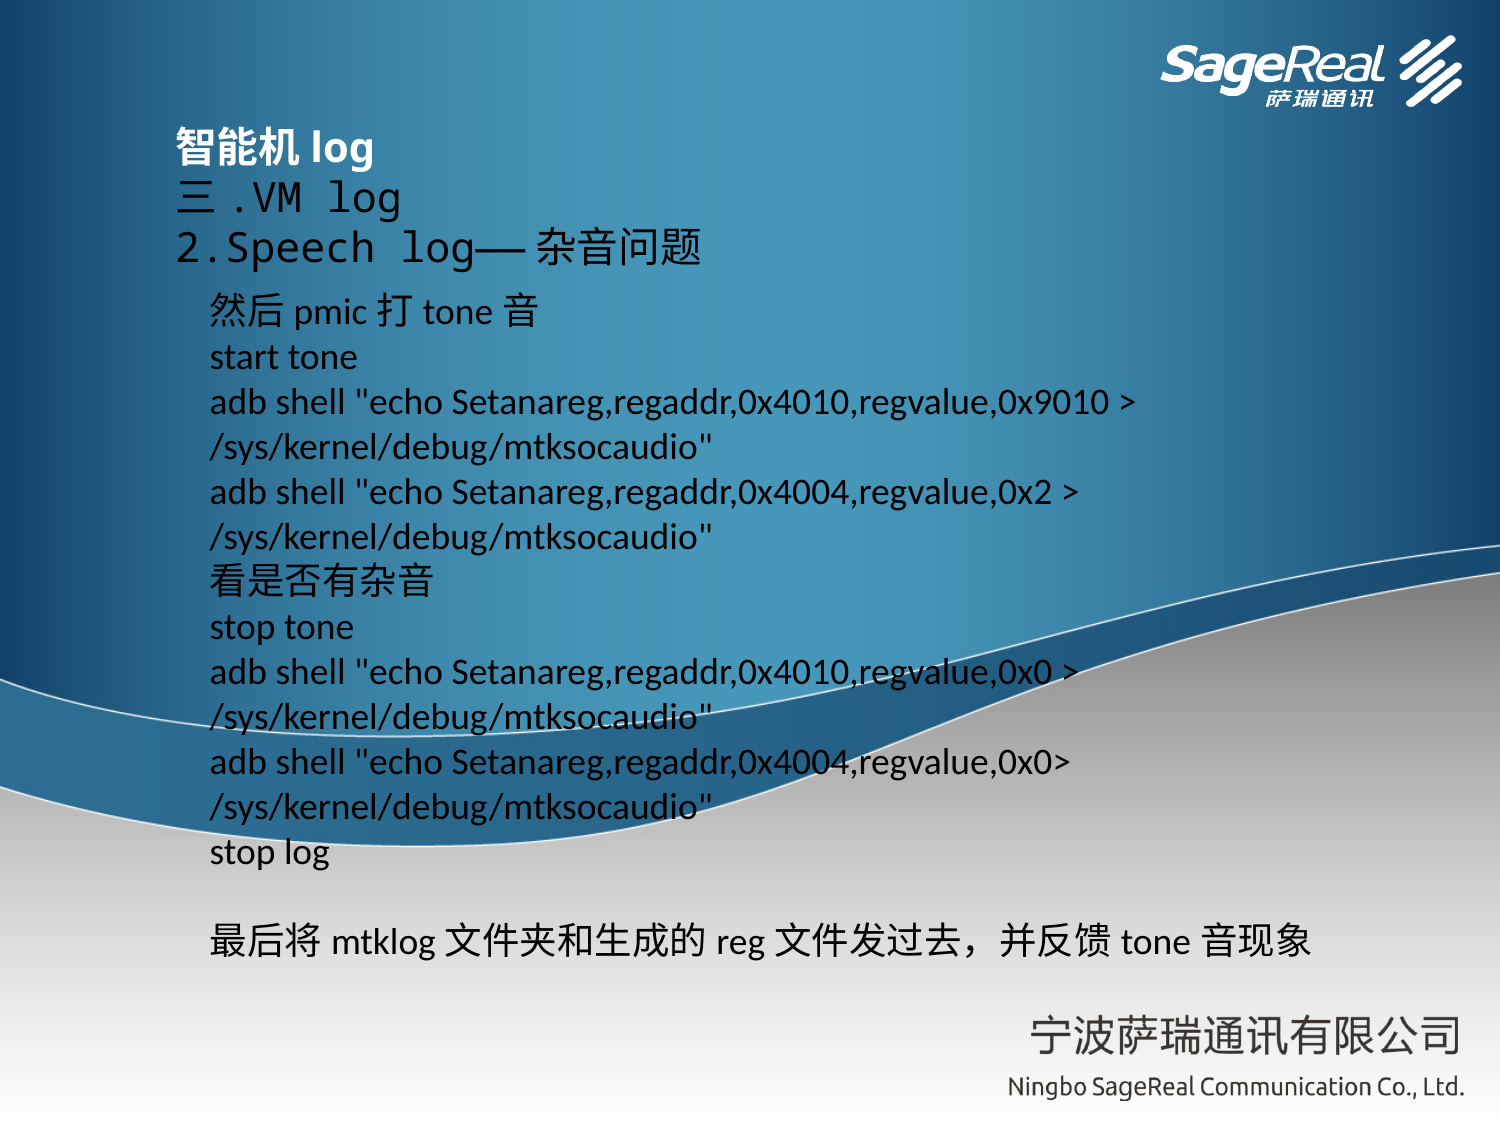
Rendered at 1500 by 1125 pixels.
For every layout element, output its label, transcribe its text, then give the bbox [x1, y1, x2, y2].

text_box 然后pmic打tone音 start tone adb shell "echo Setanareg,regaddr,0x4010,regvalue,0x9010 > /sys/kernel/debug/mtksocaudio" adb shell "echo Setanareg,regaddr,0x4004,regvalue,0x2 > /sys/kernel/debug/mtksocaudio" 看是否有杂音 stop tone adb shell "echo Setanareg,regaddr,0x4010,regvalue,0x0 > /sys/kernel/debug/mtksocaudio" adb shell "echo Setanareg,regaddr,0x4004,regvalue,0x0> /sys/kernel/debug/mtksocaudio" stop log 最后将mtklog文件夹和生成的reg文件发过去，并反馈tone音现象 [194, 280, 1341, 970]
picture [0, 0, 1500, 1125]
text_box 智能机log 三.VM log 2.Speech log——杂音问题 [160, 113, 717, 279]
